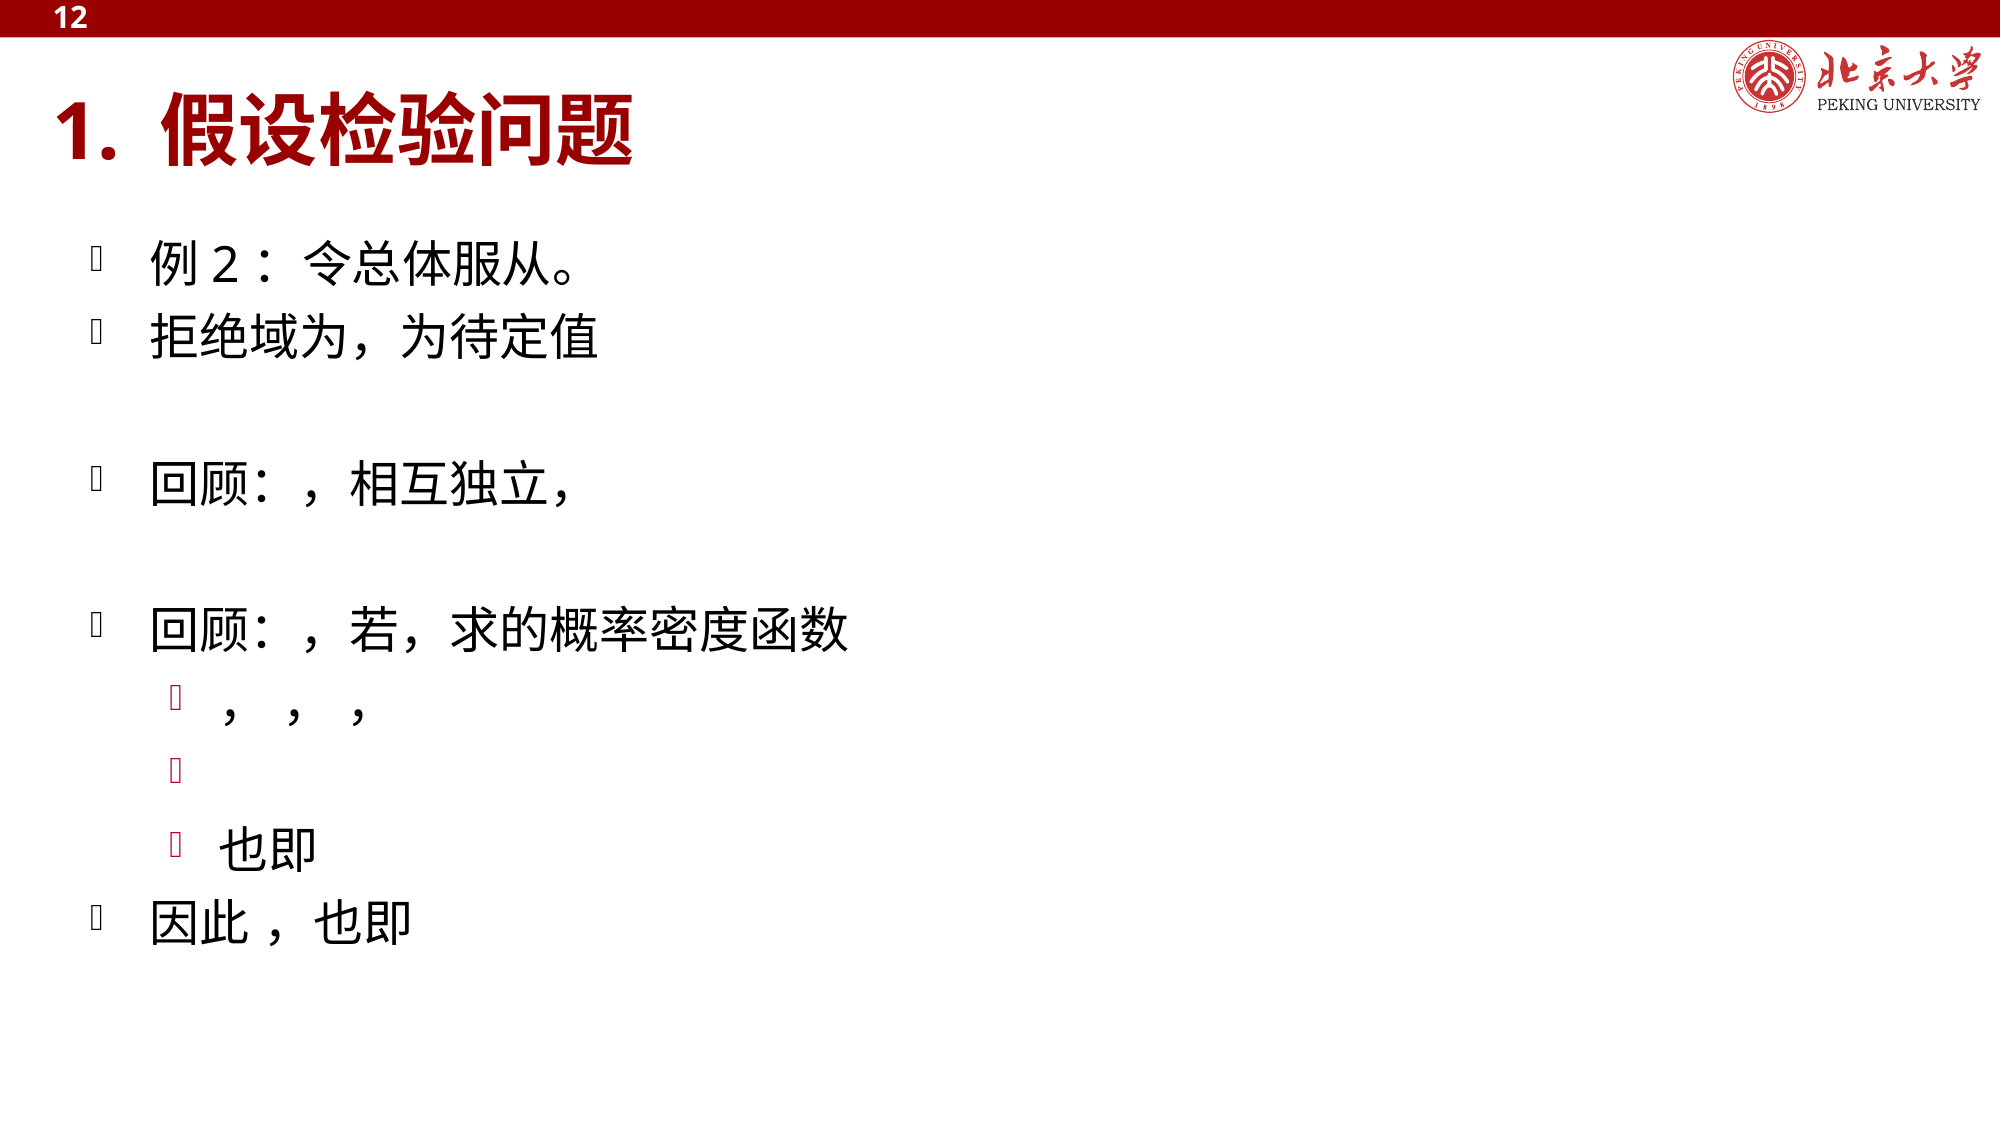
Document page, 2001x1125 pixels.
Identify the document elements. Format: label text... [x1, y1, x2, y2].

title 1. 假设检验问题 [37, 62, 1951, 194]
slide_number 12 [37, 5, 225, 34]
